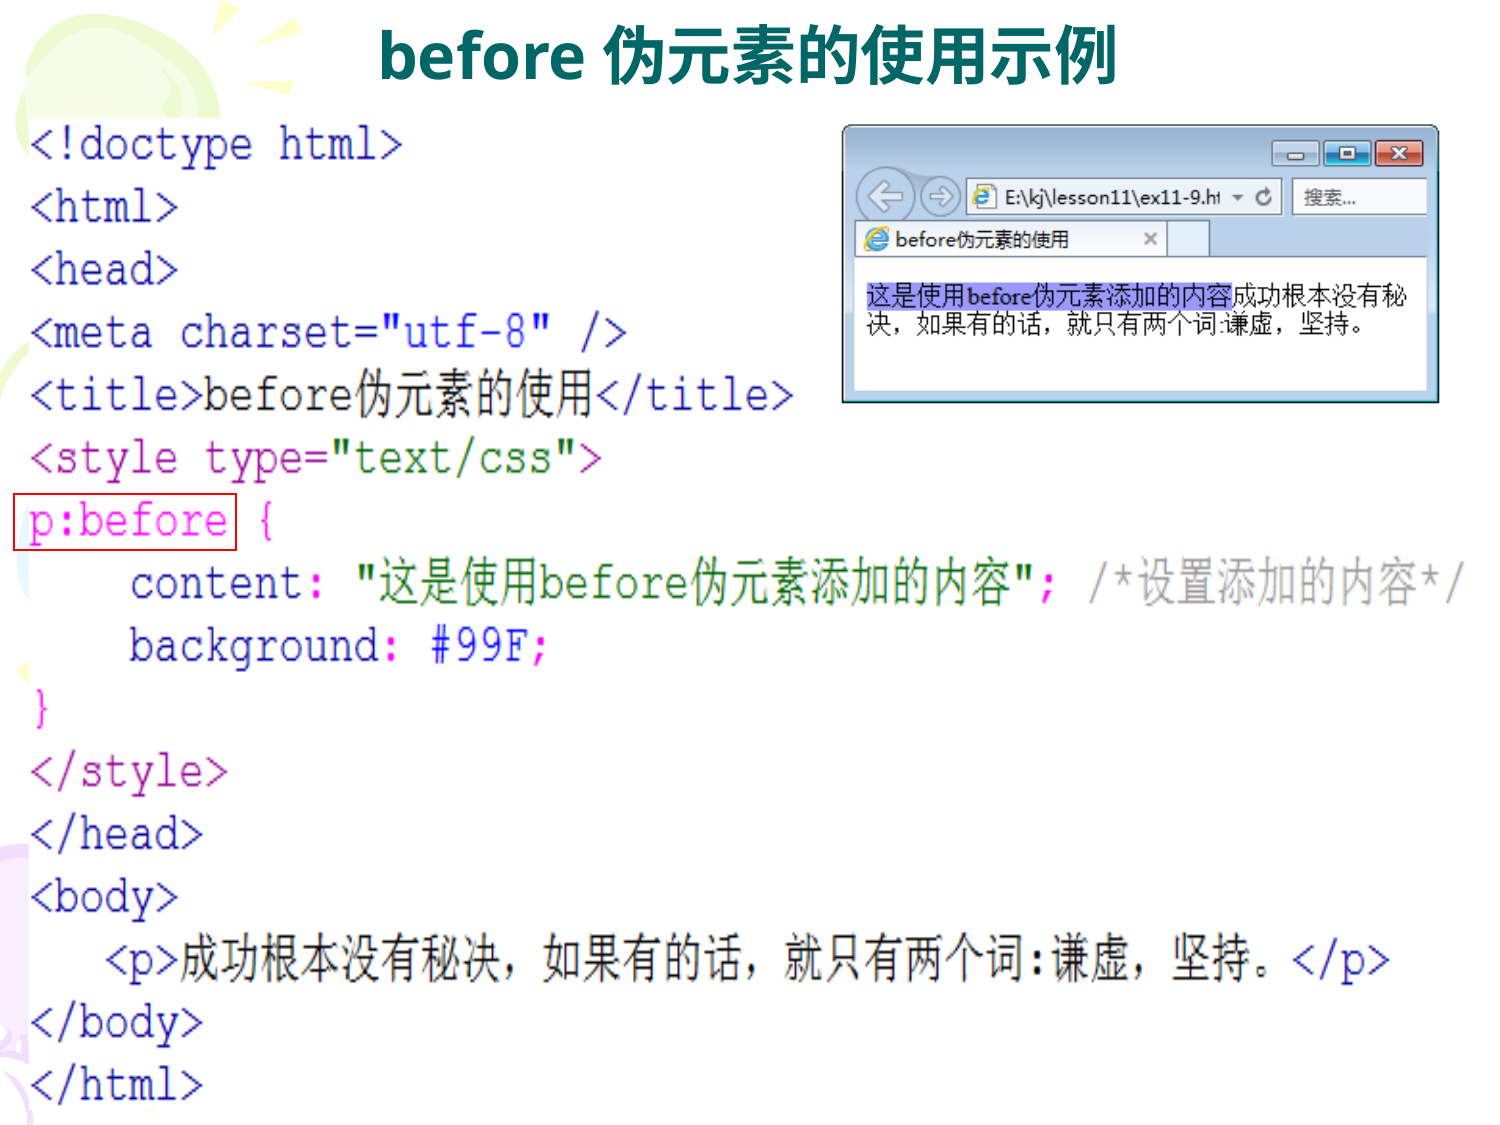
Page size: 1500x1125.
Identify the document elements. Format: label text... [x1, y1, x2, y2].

text_box [13, 493, 28, 551]
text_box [28, 118, 1468, 1110]
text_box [839, 123, 1441, 405]
title before伪元素的使用示例 [0, 21, 1498, 102]
